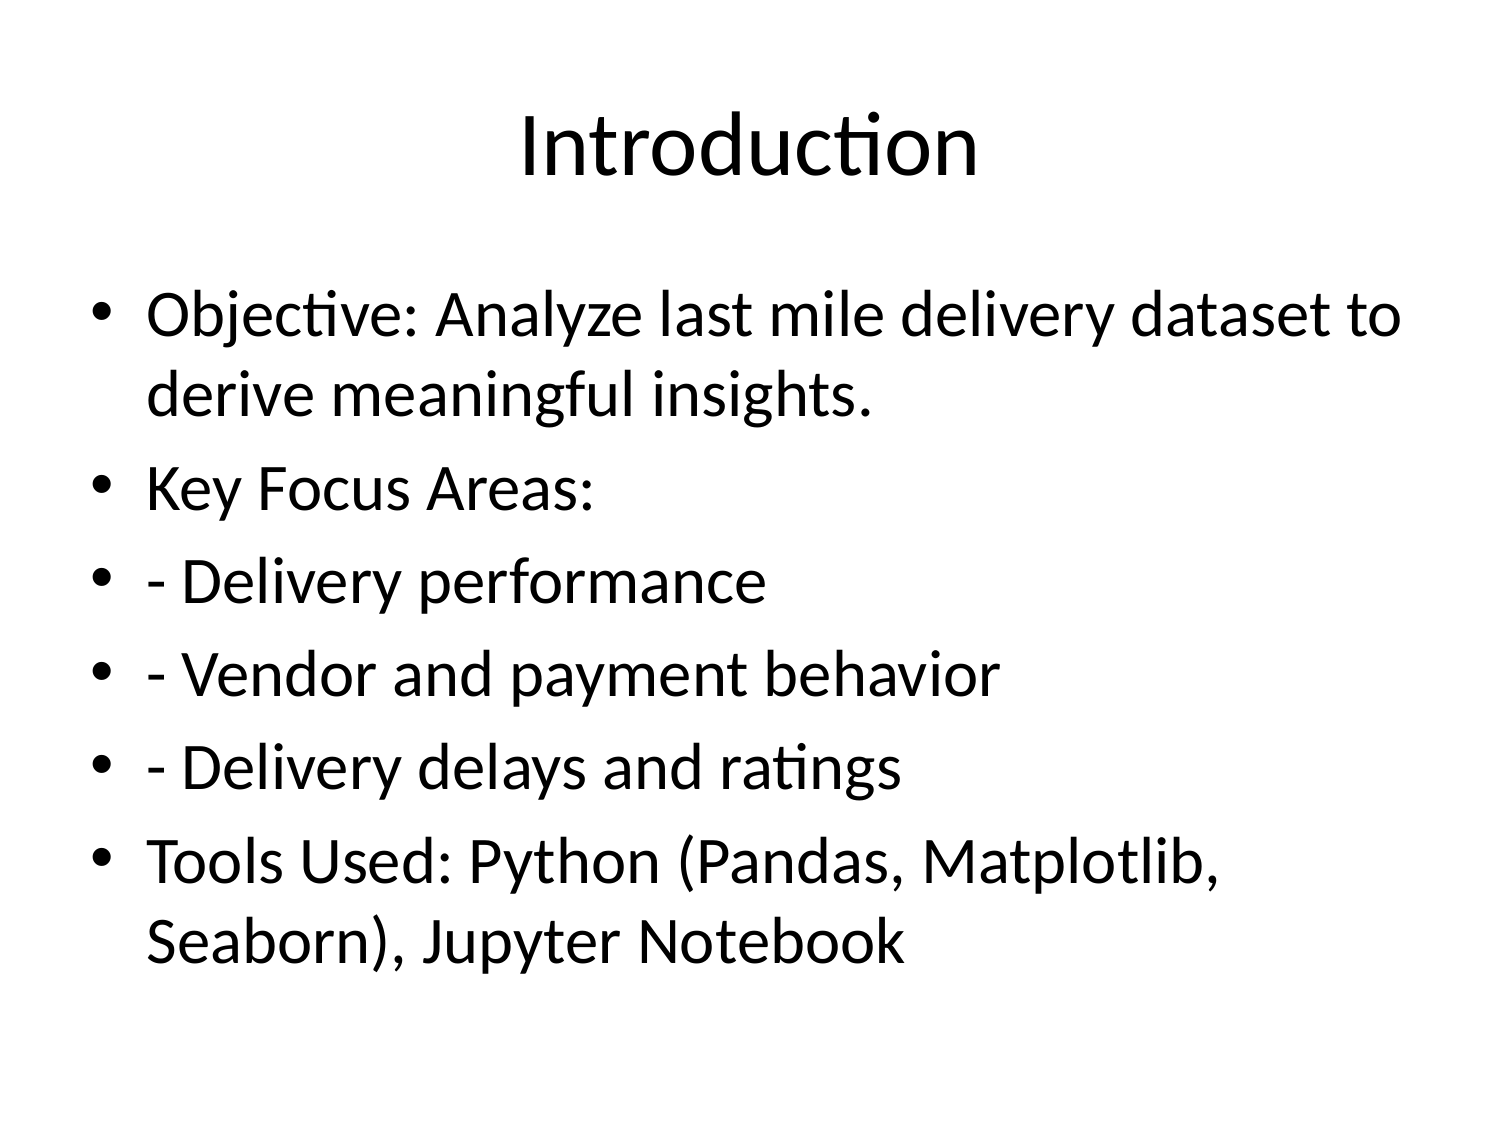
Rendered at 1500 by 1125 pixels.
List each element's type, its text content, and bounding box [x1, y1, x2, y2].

list Objective: Analyze last mile delivery dataset to derive meaningful insights. Key Focus Areas: - Delivery performance - Vendor and payment behavior - Delivery delays and ratings Tools Used: Python (Pandas, Matplotlib, Seaborn), Jupyter Notebook [75, 262, 1425, 1005]
title Introduction [75, 45, 1425, 233]
